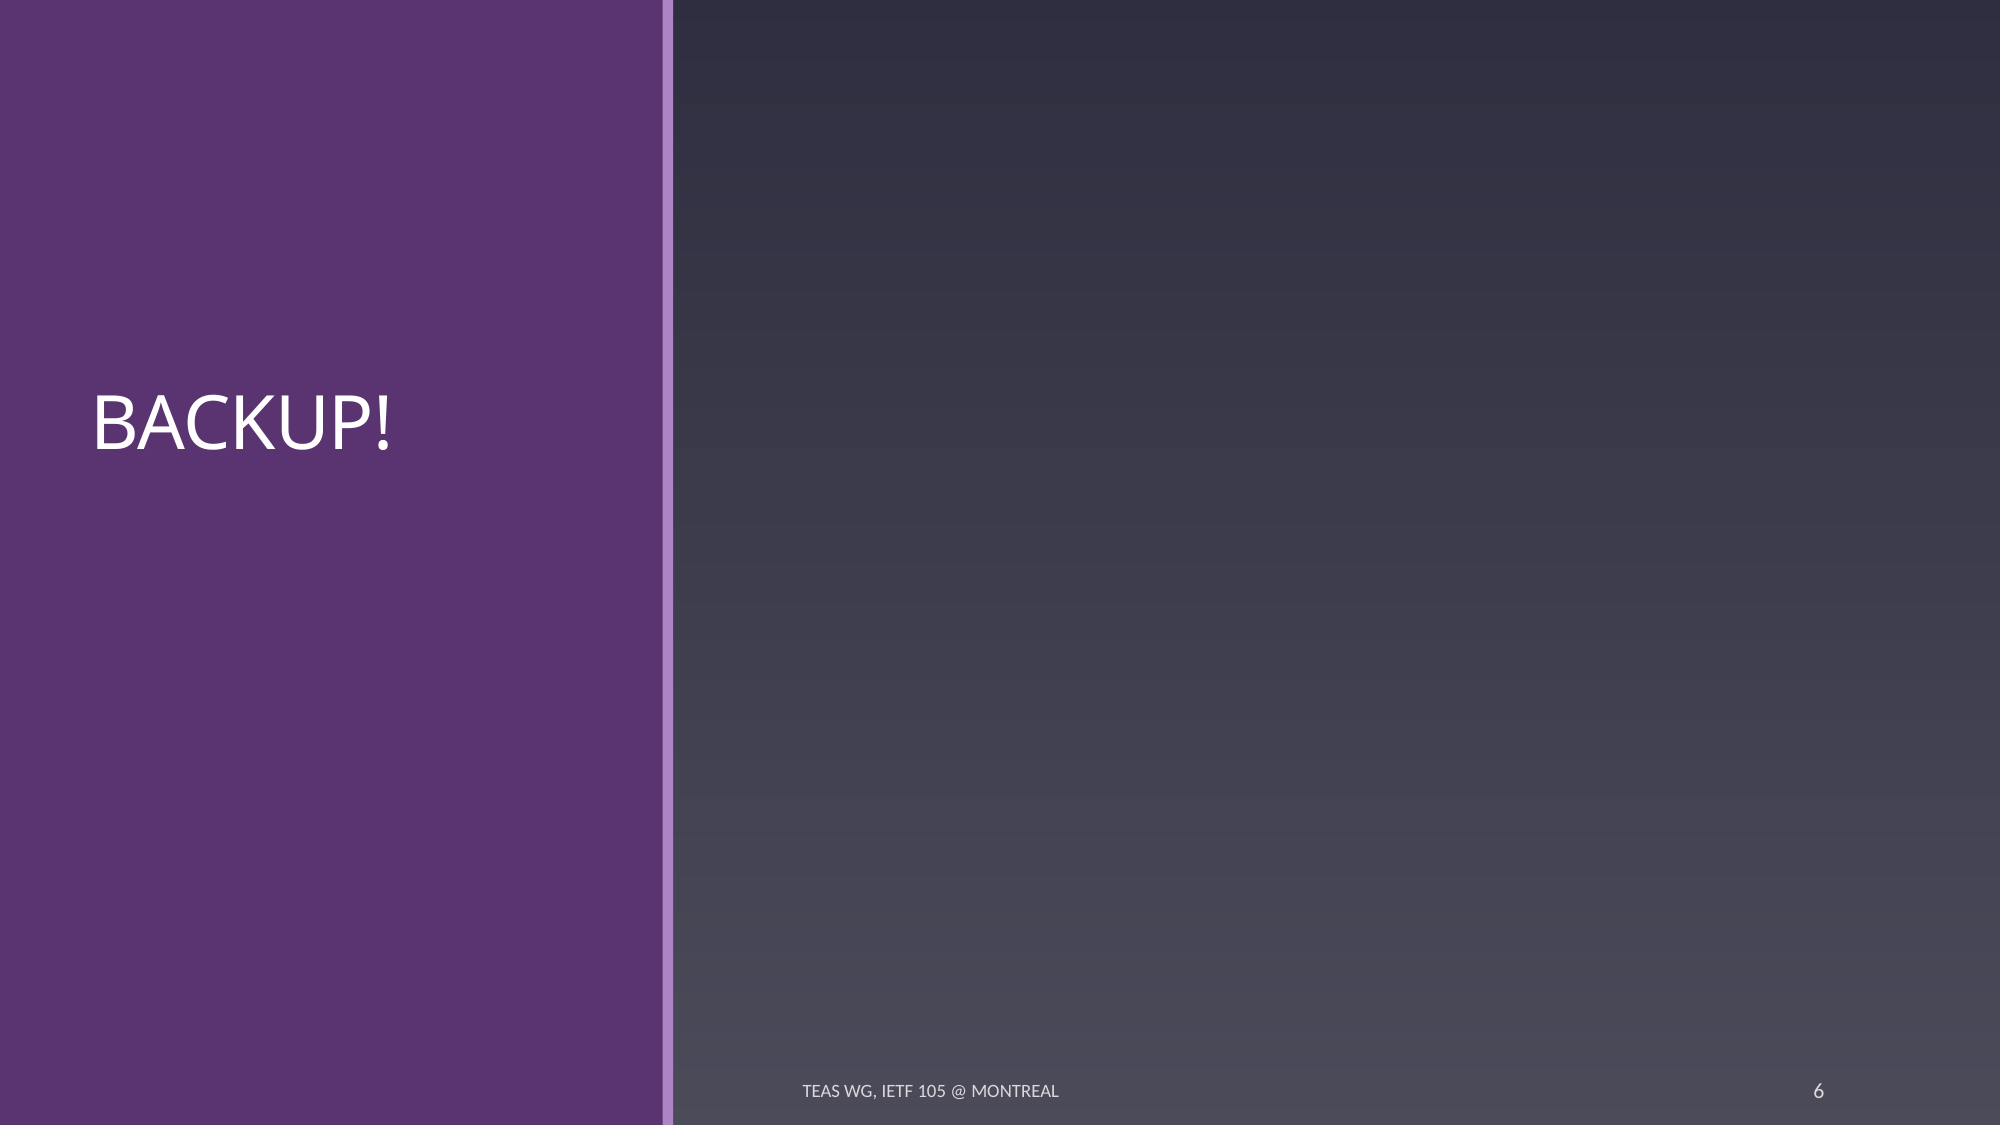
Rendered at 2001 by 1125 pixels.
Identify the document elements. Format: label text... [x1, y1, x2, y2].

slide_number 6 [1624, 1059, 1840, 1120]
footer TEAS WG, IETF 105 @ Montreal [787, 1059, 1550, 1120]
title BACKUP! [75, 97, 600, 473]
